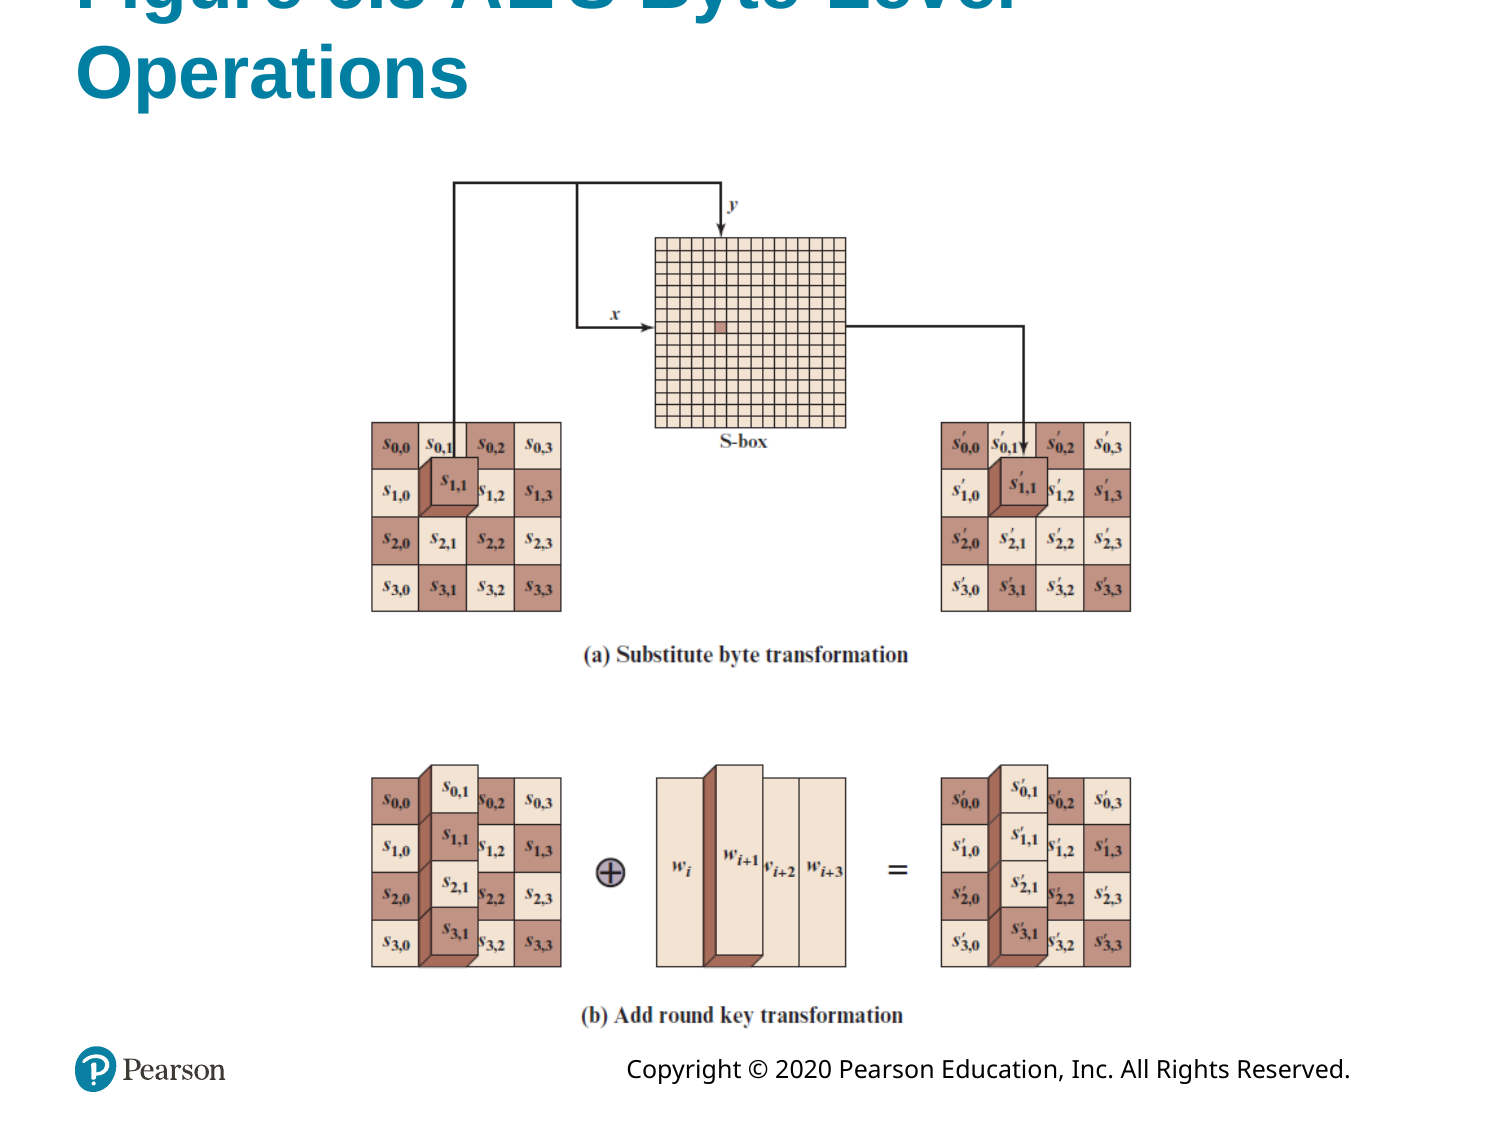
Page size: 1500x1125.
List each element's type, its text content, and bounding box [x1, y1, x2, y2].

picture [352, 161, 1148, 1036]
title Figure 6.5 A E S Byte-Level Operations [75, 0, 1425, 115]
